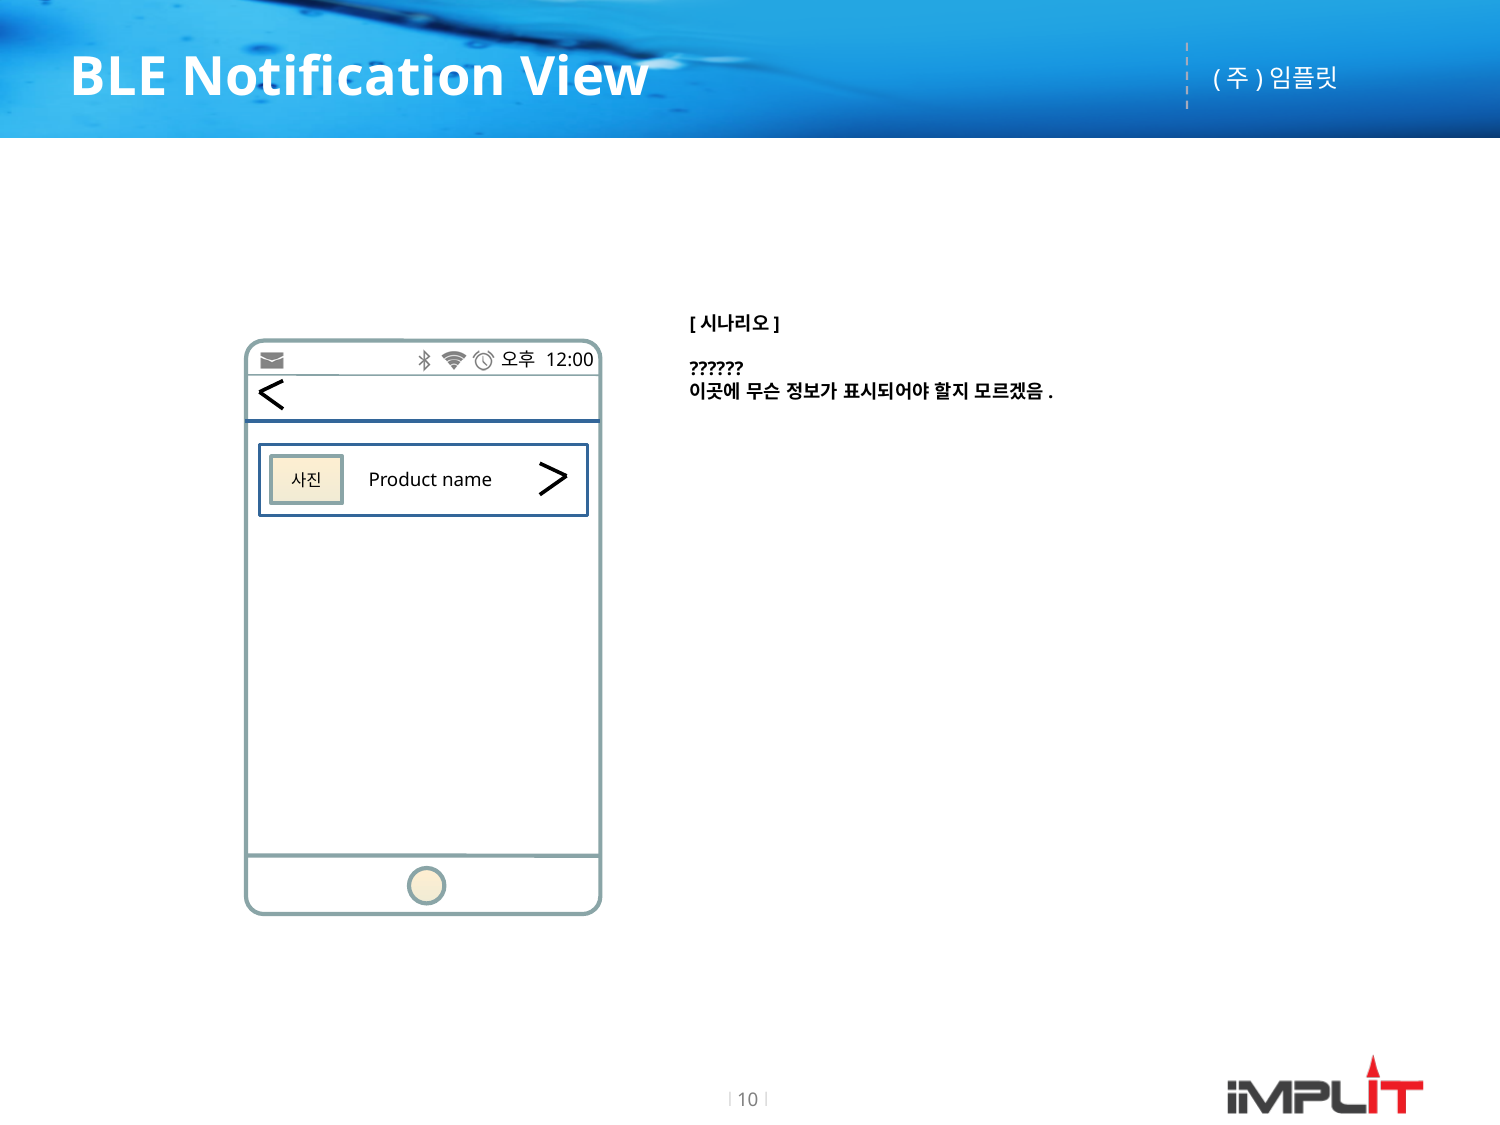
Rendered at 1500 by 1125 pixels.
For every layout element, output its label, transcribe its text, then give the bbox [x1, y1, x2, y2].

text_box [243, 338, 603, 917]
text_box [시나리오] ?????? 이곳에 무슨 정보가 표시되어야 할지 모르겠음. [674, 304, 1447, 410]
text_box 오후 12:00 [486, 339, 609, 378]
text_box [259, 380, 284, 410]
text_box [259, 444, 588, 516]
picture [256, 345, 287, 376]
title BLE Notification View [54, 33, 1165, 114]
picture [0, 0, 1500, 138]
picture [1224, 1052, 1425, 1116]
picture [408, 345, 498, 376]
text_box [406, 865, 447, 906]
